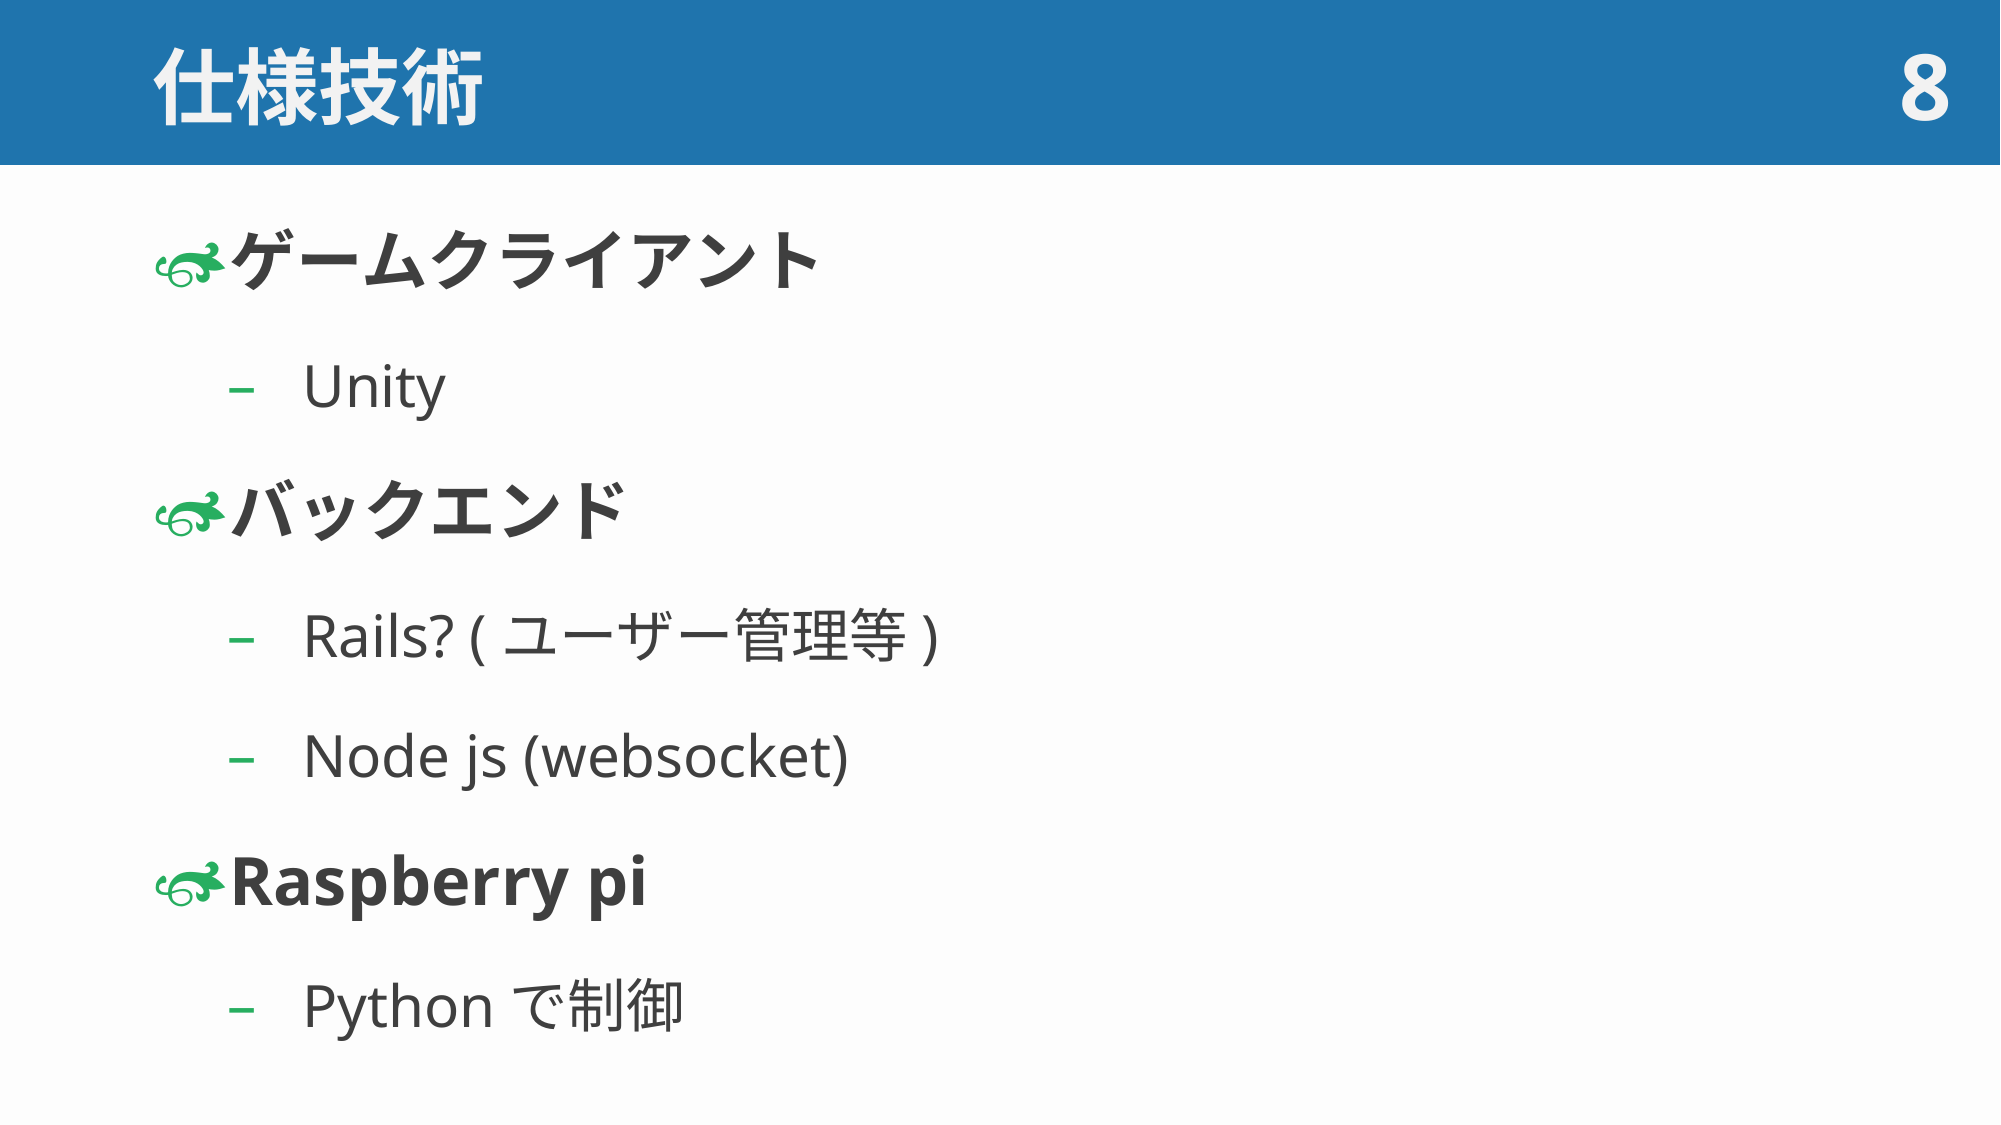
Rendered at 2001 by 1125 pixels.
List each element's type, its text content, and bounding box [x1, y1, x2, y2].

slide_number 8 [1517, 37, 1968, 146]
list ゲームクライアント Unity バックエンド Rails? (ユーザー管理等) Node js (websocket) Raspberry pi Pythonで制御 [137, 211, 1863, 1050]
title 仕様技術 [137, 0, 1775, 183]
